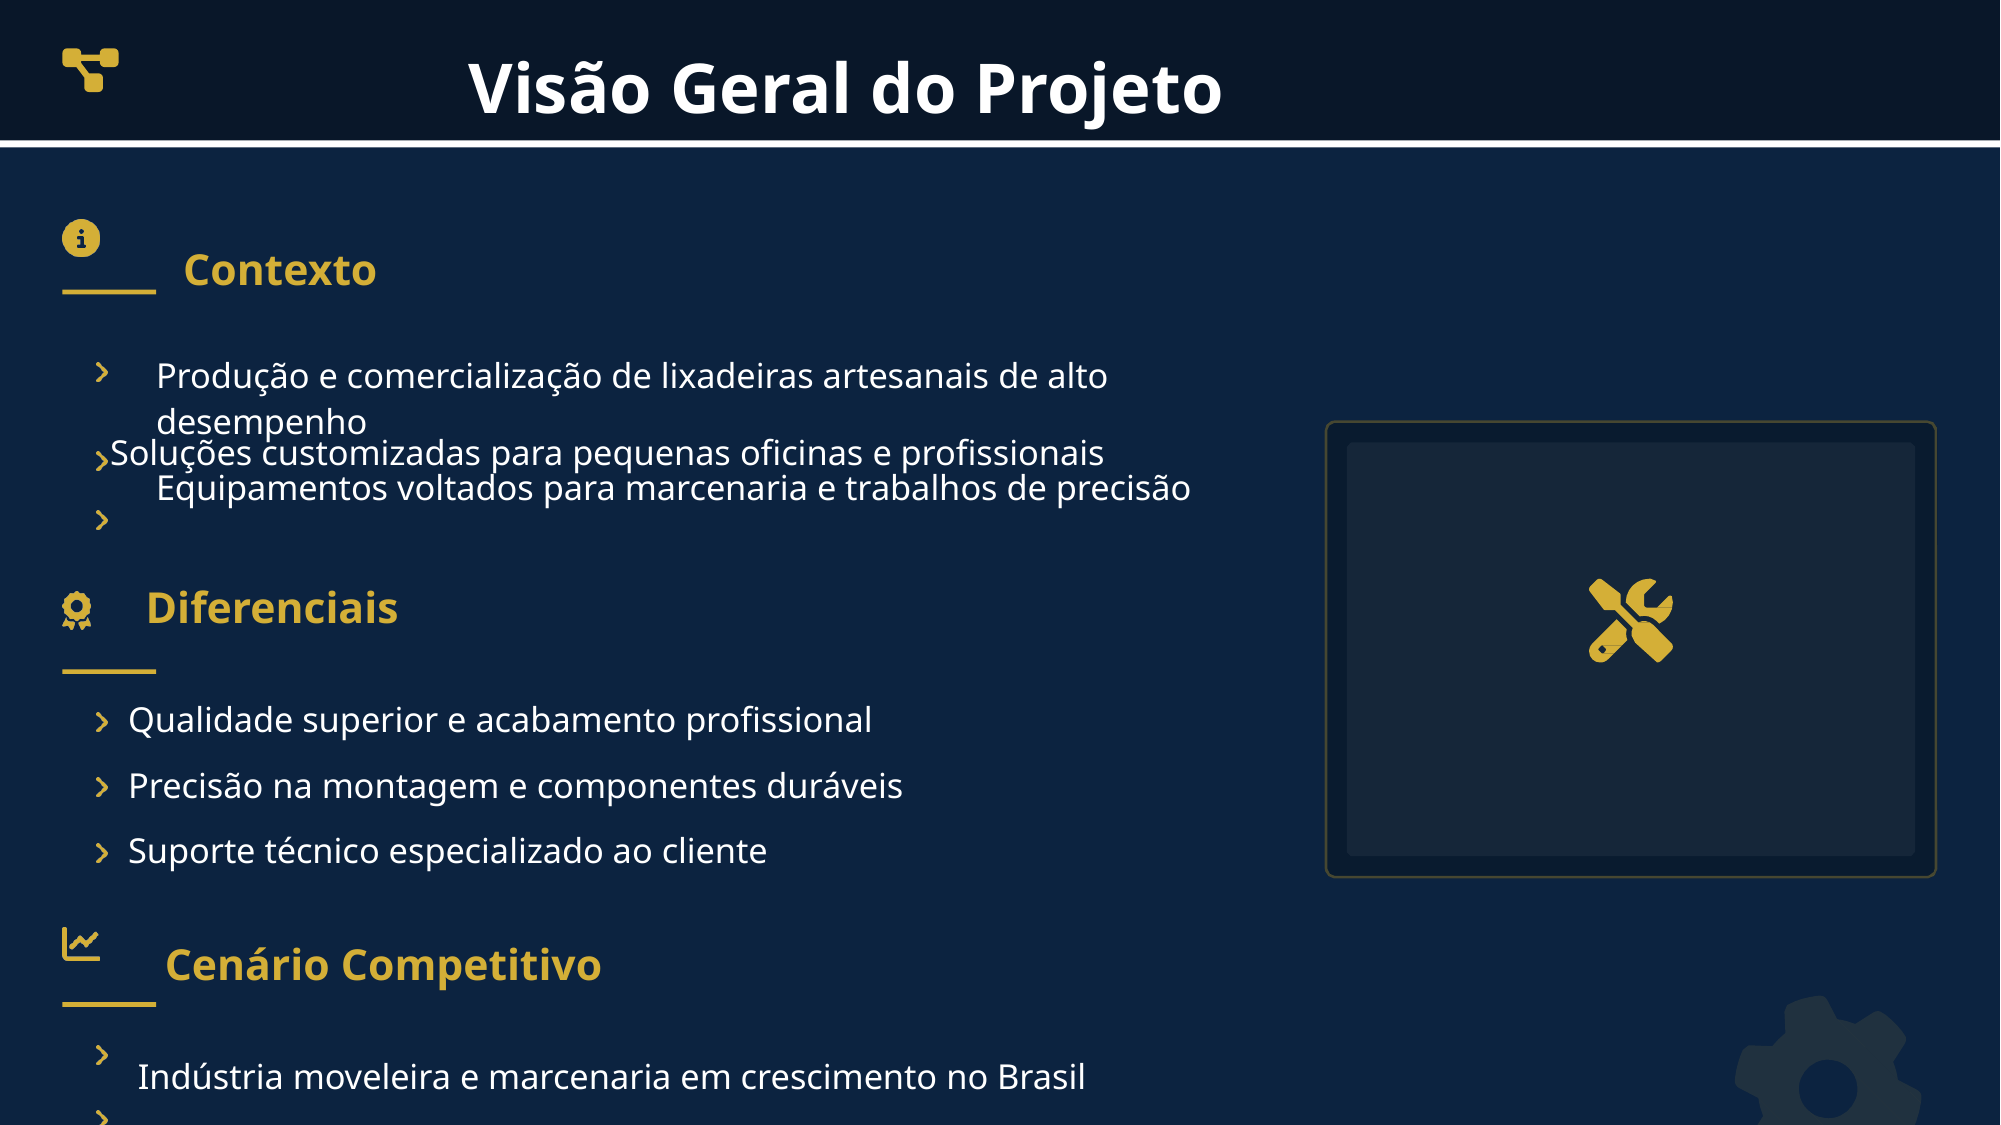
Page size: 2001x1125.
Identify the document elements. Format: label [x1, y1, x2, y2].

text_box [62, 510, 109, 630]
text_box [62, 712, 109, 995]
text_box [0, 0, 2000, 141]
text_box [1324, 420, 1938, 879]
text_box [0, 152, 2000, 995]
text_box [0, 995, 2000, 1125]
